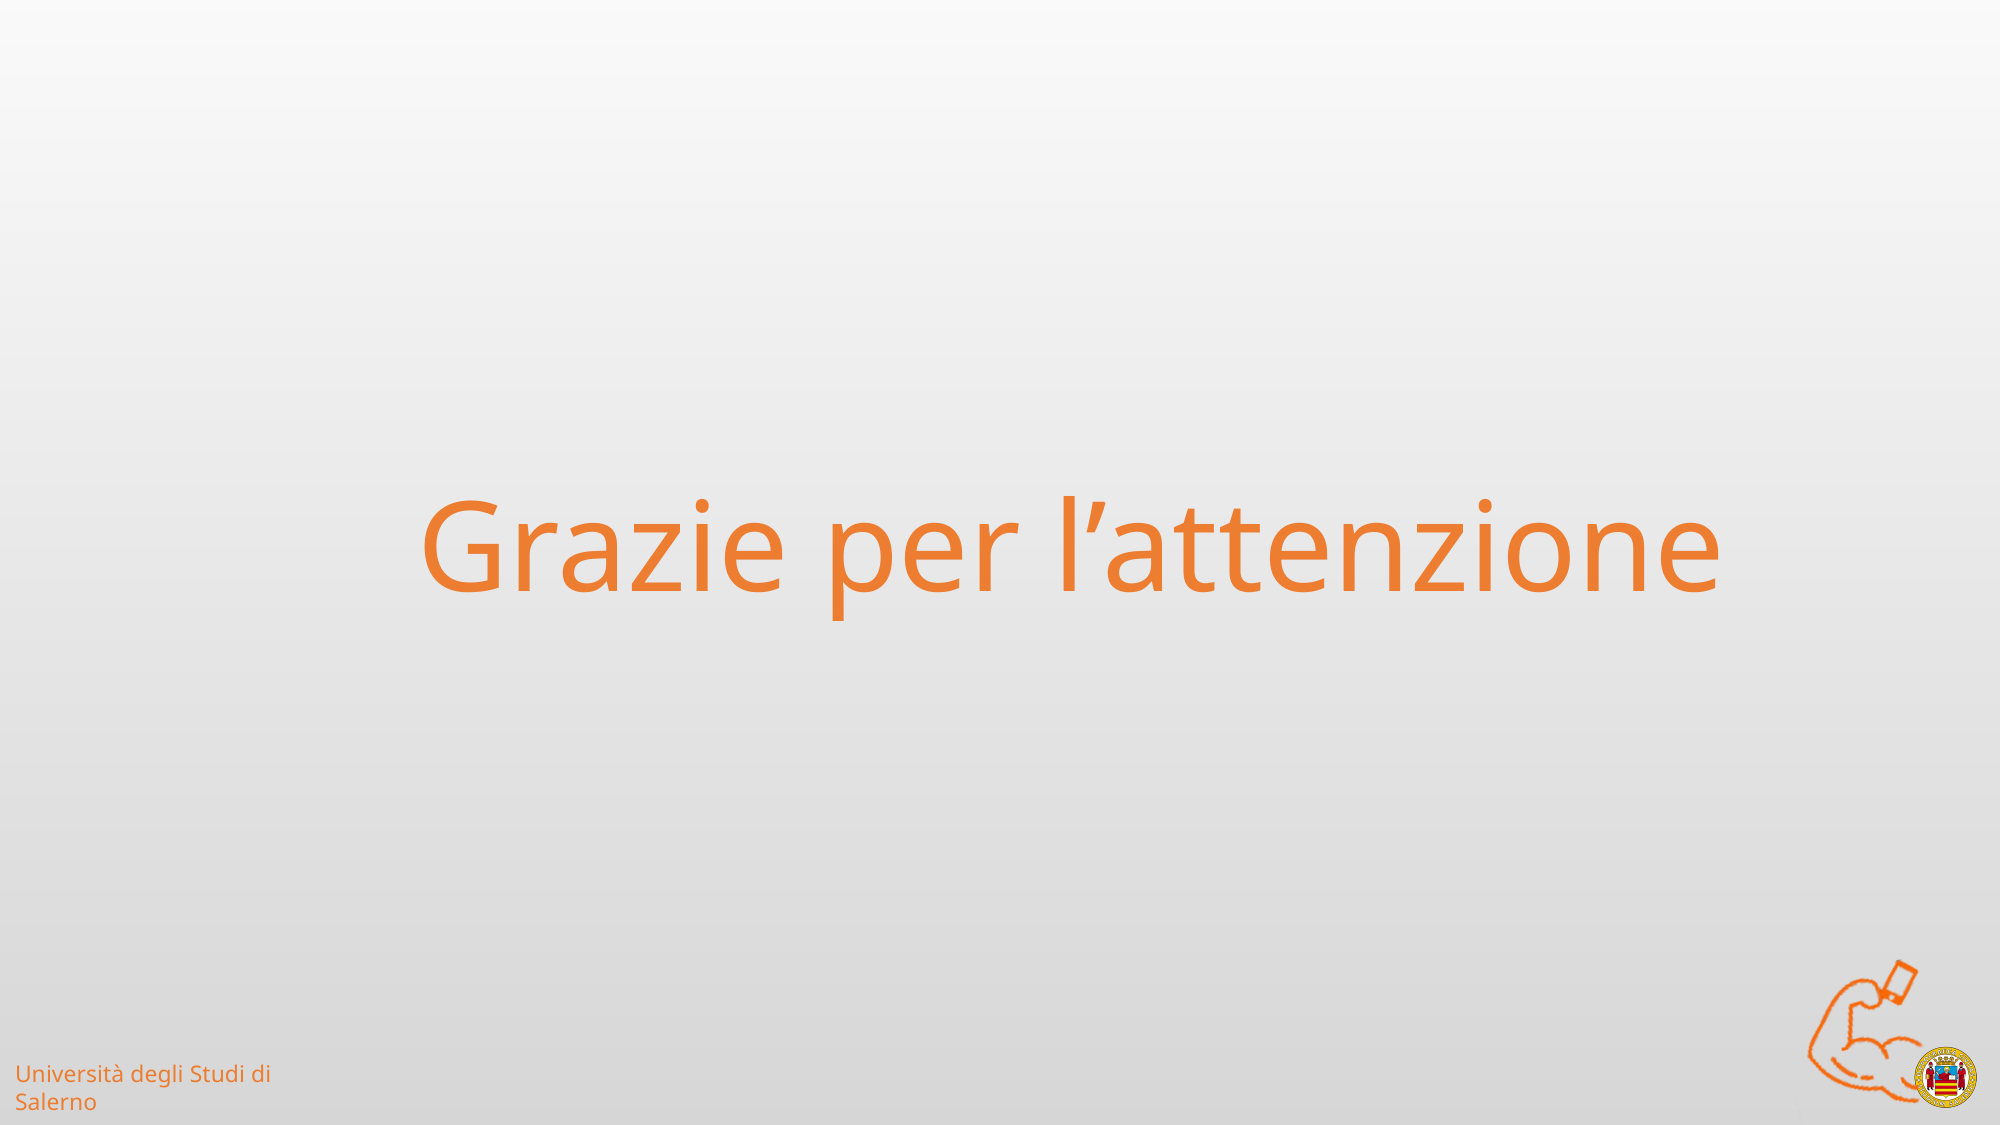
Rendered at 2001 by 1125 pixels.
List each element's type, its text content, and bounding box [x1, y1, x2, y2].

title Grazie per l’attenzione [373, 459, 1771, 634]
text_box Università degli Studi di Salerno [0, 1049, 374, 1125]
picture [1755, 940, 1978, 1125]
